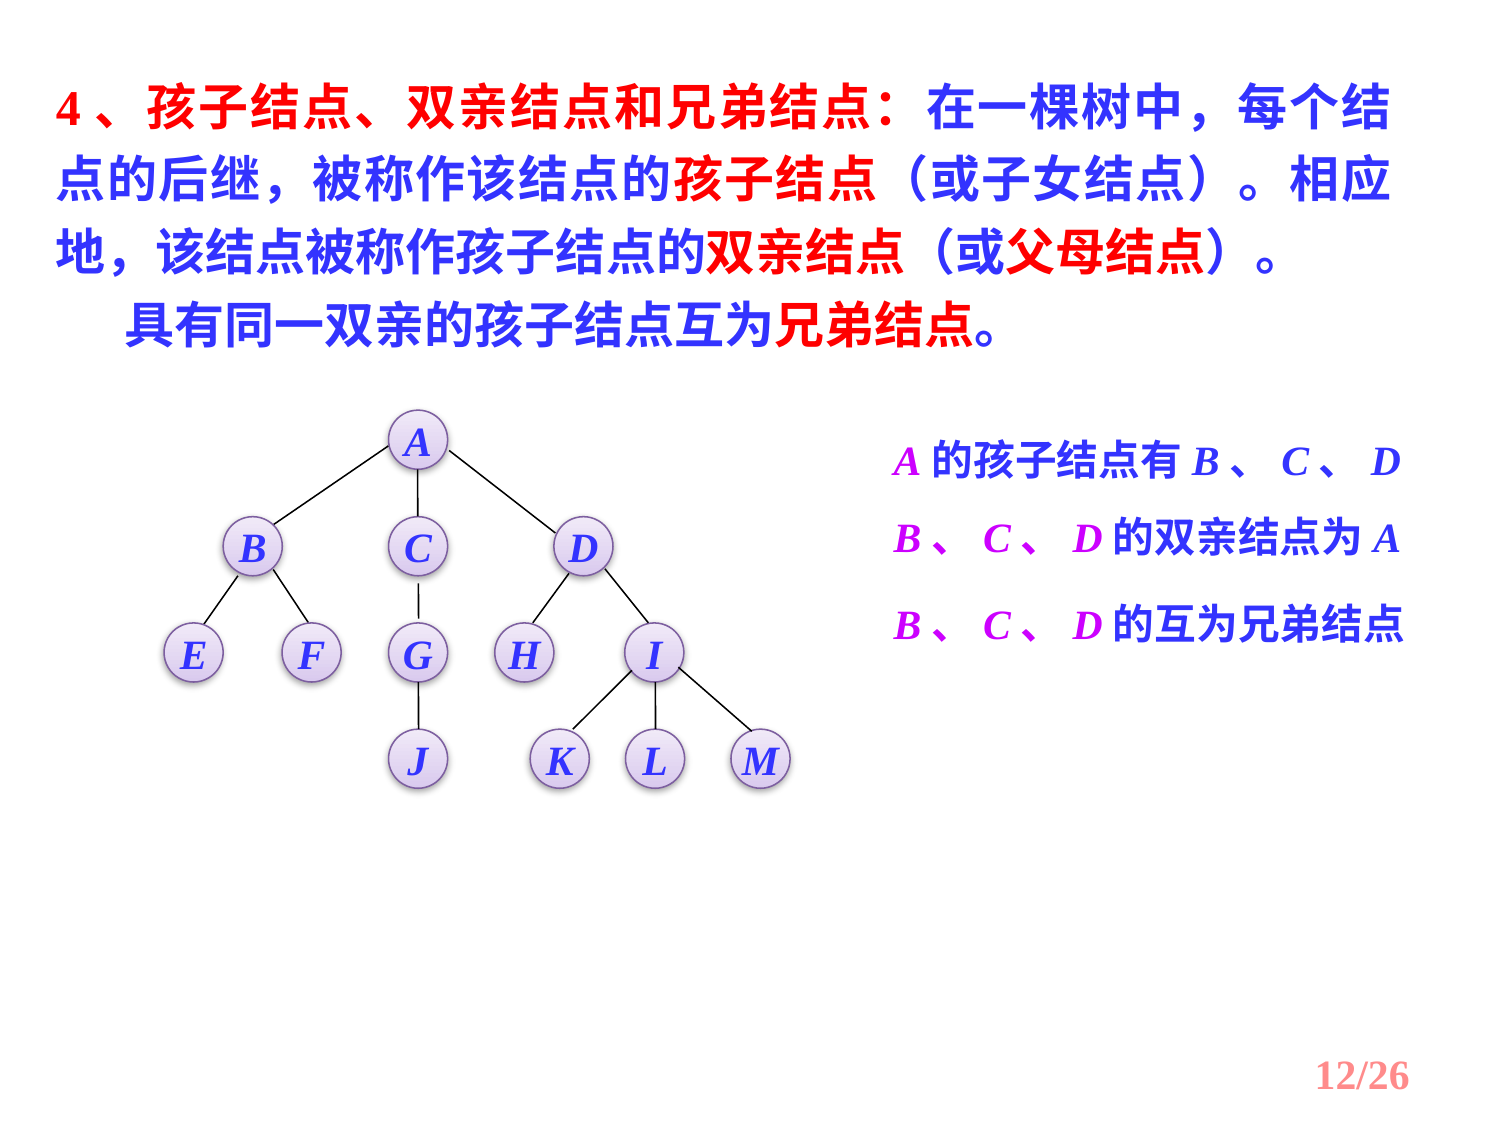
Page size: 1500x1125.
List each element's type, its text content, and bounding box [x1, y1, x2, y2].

text_box B [222, 515, 284, 577]
text_box K [529, 728, 591, 790]
text_box G [387, 622, 449, 683]
text_box C [387, 515, 449, 577]
text_box D [553, 515, 614, 577]
text_box B、C、D的双亲结点为A [878, 503, 1430, 569]
text_box I [623, 622, 685, 683]
text_box A的孩子结点有B、C、D [878, 426, 1465, 492]
text_box L [624, 728, 686, 790]
slide_number 12/26 [1074, 1042, 1425, 1103]
text_box F [281, 622, 342, 683]
text_box M [730, 728, 791, 790]
text_box B、C、D的互为兄弟结点 [878, 590, 1430, 656]
text_box 4、孩子结点、双亲结点和兄弟结点：在一棵树中，每个结点的后继，被称作该结点的孩子结点（或子女结点）。相应地，该结点被称作孩子结点的双亲结点（或父母结点）。 具有同一双亲的孩子结点互为兄弟结点。 [41, 54, 1407, 362]
text_box A [387, 409, 449, 471]
text_box H [493, 622, 555, 683]
text_box E [163, 622, 224, 683]
text_box J [387, 728, 449, 790]
